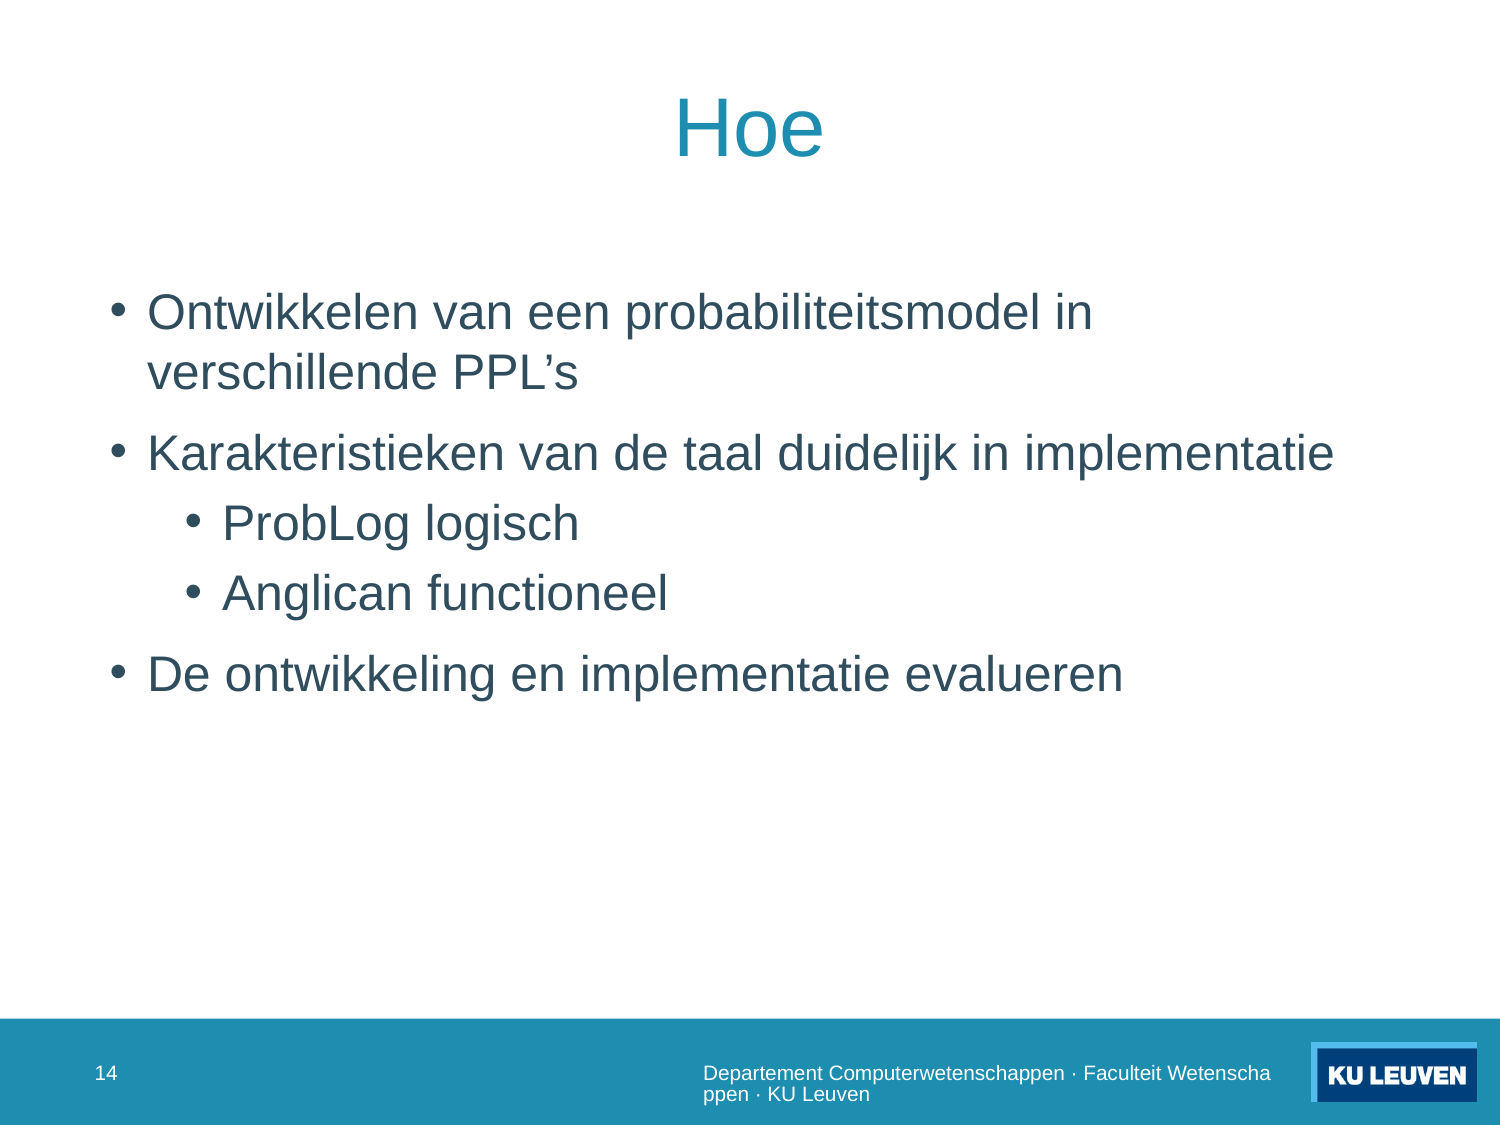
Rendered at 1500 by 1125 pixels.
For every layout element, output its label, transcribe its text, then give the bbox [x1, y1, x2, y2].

list Ontwikkelen van een probabiliteitsmodel in verschillende PPL’s Karakteristieken van de taal duidelijk in implementatie ProbLog logisch Anglican functioneel De ontwikkeling en implementatie evalueren [94, 271, 1406, 993]
title Hoe [94, 35, 1406, 225]
footer Departement Computerwetenschappen · Faculteit Wetenschappen · KU Leuven [703, 1018, 1309, 1125]
slide_number 13 [94, 1018, 201, 1125]
picture [1311, 1042, 1477, 1102]
